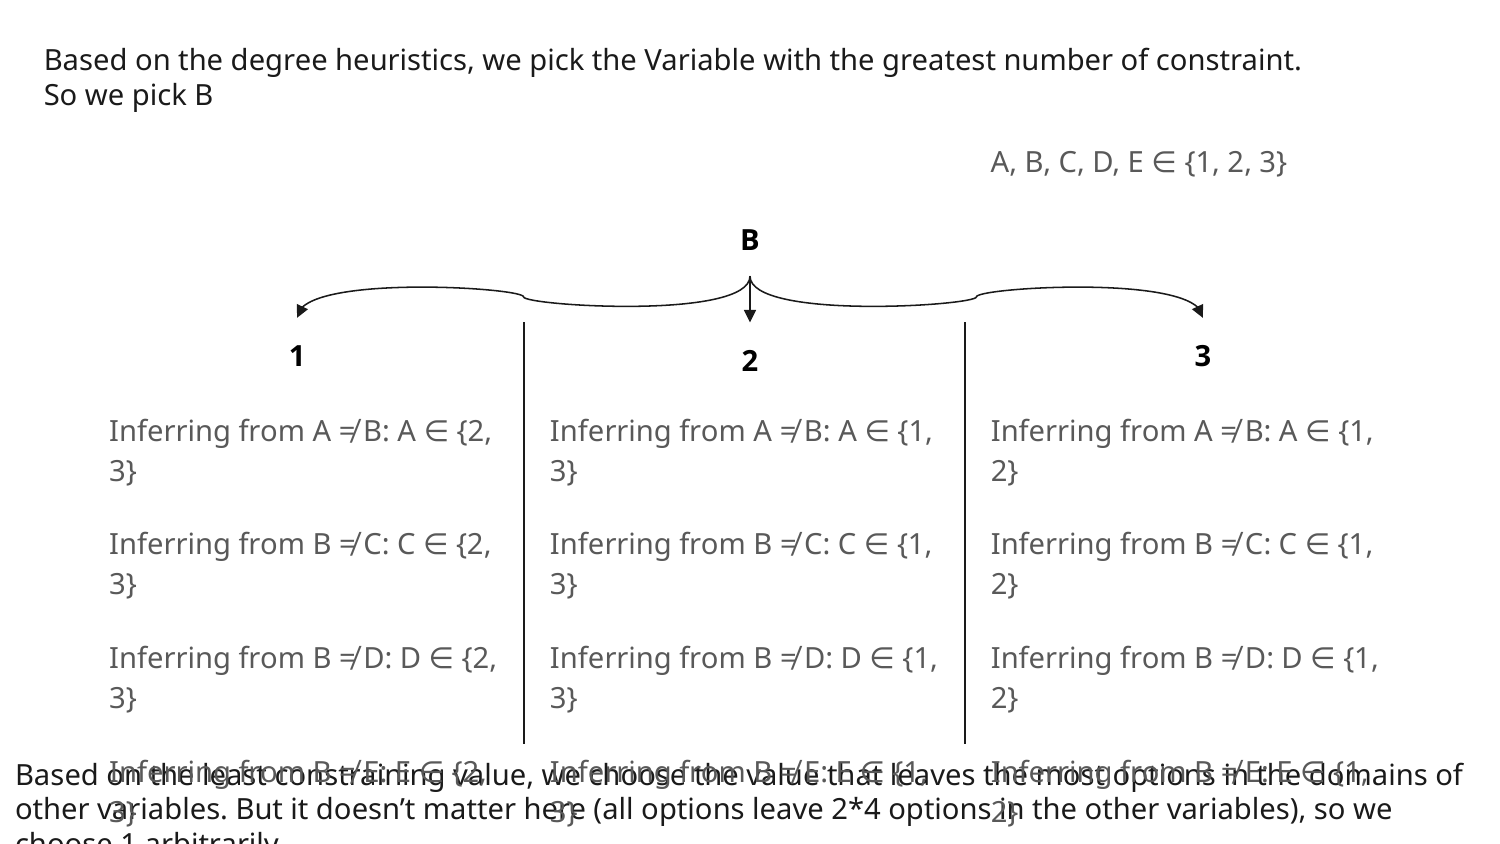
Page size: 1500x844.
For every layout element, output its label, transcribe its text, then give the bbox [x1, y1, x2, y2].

text_box Based on the degree heuristics, we pick the Variable with the greatest number of constraint. So we pick B [28, 26, 1472, 156]
text_box Based on the least constraining value, we choose the value that leaves the most options in the domains of other variables. But it doesn’t matter here (all options leave 2*4 options in the other variables), so we choose 1 arbitrarily. [0, 740, 1500, 844]
list Inferring from A ≠ B: A ∈ {1, 3} Inferring from B ≠ C: C ∈ {1, 3} Inferring from B ≠ D: D ∈ {1, 3} Inferring from B ≠ E: E ∈ {1, 3} [535, 391, 960, 741]
list A, B, C, D, E ∈ {1, 2, 3} [1002, 128, 1492, 270]
text_box 1 [251, 317, 343, 391]
text_box B [704, 202, 796, 277]
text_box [955, 70, 998, 524]
list Inferring from A ≠ B: A ∈ {1, 2} Inferring from B ≠ C: C ∈ {1, 2} Inferring from B ≠ D: D ∈ {1, 2} Inferring from B ≠ E: E ∈ {1, 2} [975, 391, 1406, 741]
text_box 3 [1157, 317, 1249, 391]
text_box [502, 70, 545, 524]
text_box 2 [704, 322, 796, 397]
list Inferring from A ≠ B: A ∈ {2, 3} Inferring from B ≠ C: C ∈ {2, 3} Inferring from B ≠ D: D ∈ {2, 3} Inferring from B ≠ E: E ∈ {2, 3} [94, 391, 519, 741]
